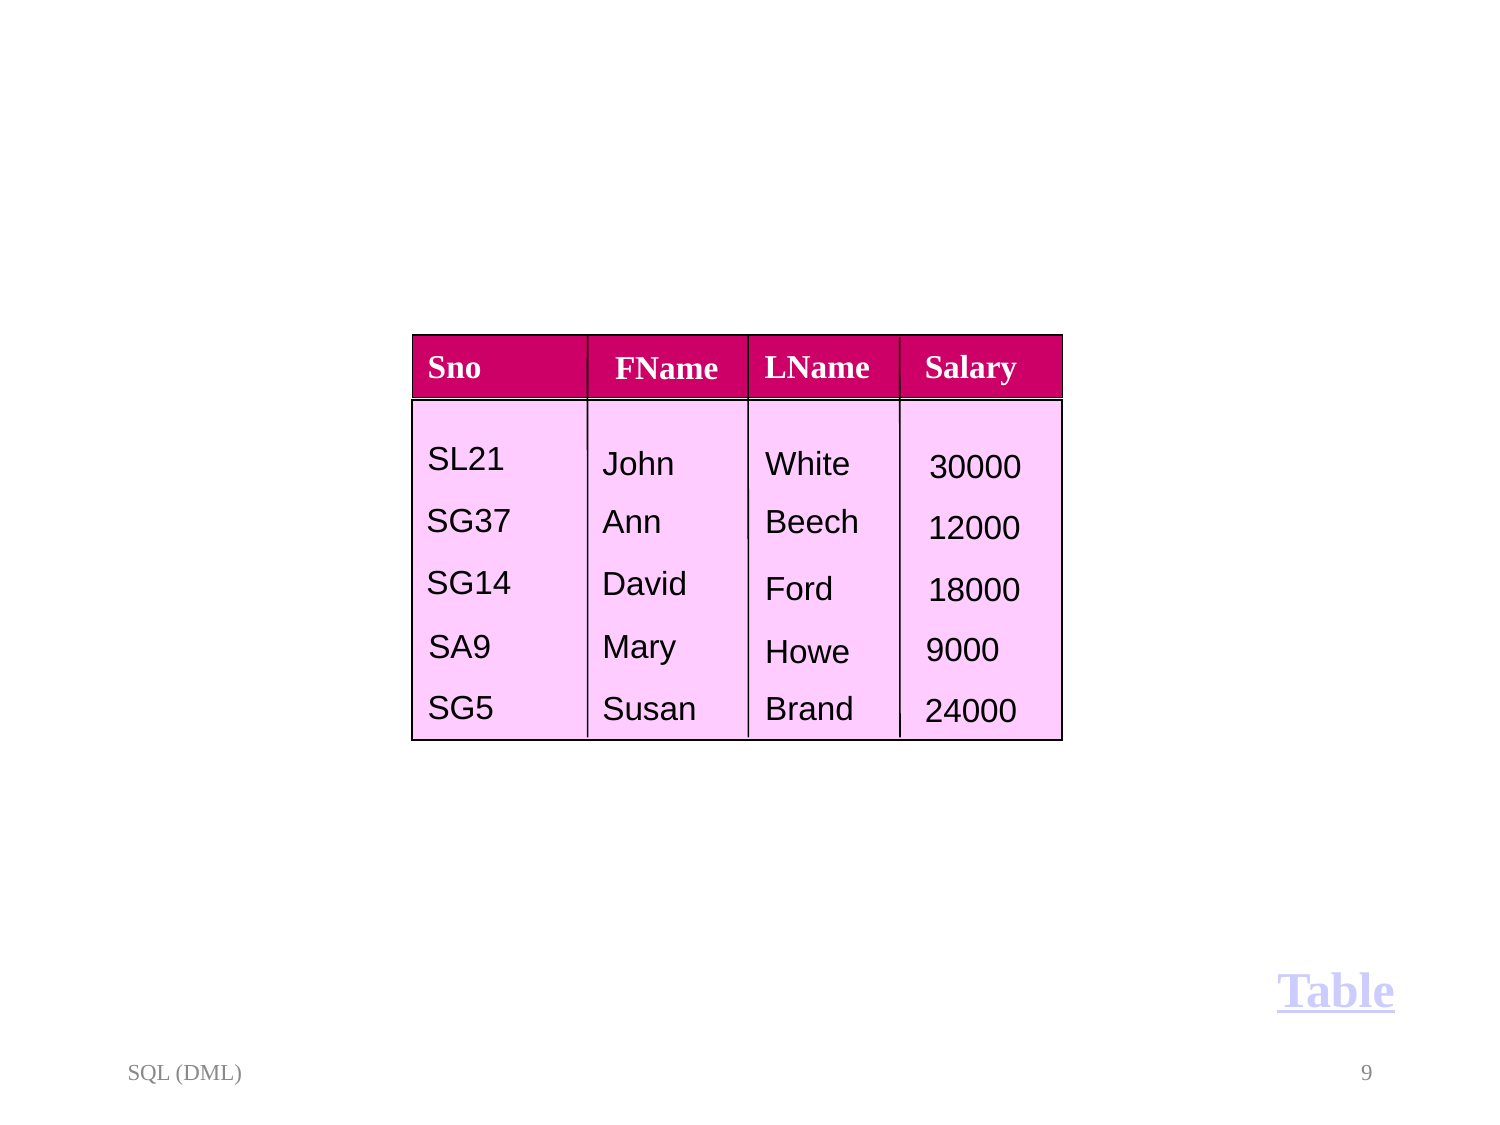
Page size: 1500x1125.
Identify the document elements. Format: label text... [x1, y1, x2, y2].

text_box Salary [910, 337, 1033, 393]
text_box [412, 335, 587, 398]
text_box Beech [750, 492, 875, 548]
text_box David [587, 554, 703, 610]
text_box 18000 [913, 561, 1036, 616]
text_box Howe [750, 622, 866, 678]
text_box LName [749, 337, 886, 393]
text_box SA9 [413, 617, 507, 673]
text_box SG5 [412, 678, 509, 734]
text_box Ford [750, 560, 849, 615]
text_box FName [600, 338, 734, 394]
text_box Sno [412, 337, 497, 393]
text_box John [587, 435, 690, 490]
text_box [588, 335, 748, 398]
text_box 12000 [913, 498, 1036, 554]
text_box Table [1262, 949, 1438, 1025]
text_box 9000 [911, 621, 1015, 676]
text_box [749, 335, 1063, 398]
text_box Brand [750, 679, 869, 735]
text_box SG37 [411, 491, 527, 546]
slide_number 9 [1074, 1049, 1388, 1125]
text_box SG14 [411, 553, 527, 609]
text_box 30000 [914, 437, 1037, 493]
text_box Susan [587, 679, 712, 735]
text_box SL21 [412, 430, 521, 485]
text_box White [750, 435, 866, 490]
text_box 24000 [910, 682, 1033, 737]
text_box Ann [587, 492, 677, 548]
text_box Mary [587, 617, 692, 672]
text_box [412, 399, 1063, 740]
slide_number SQL (DML) [112, 1049, 426, 1125]
